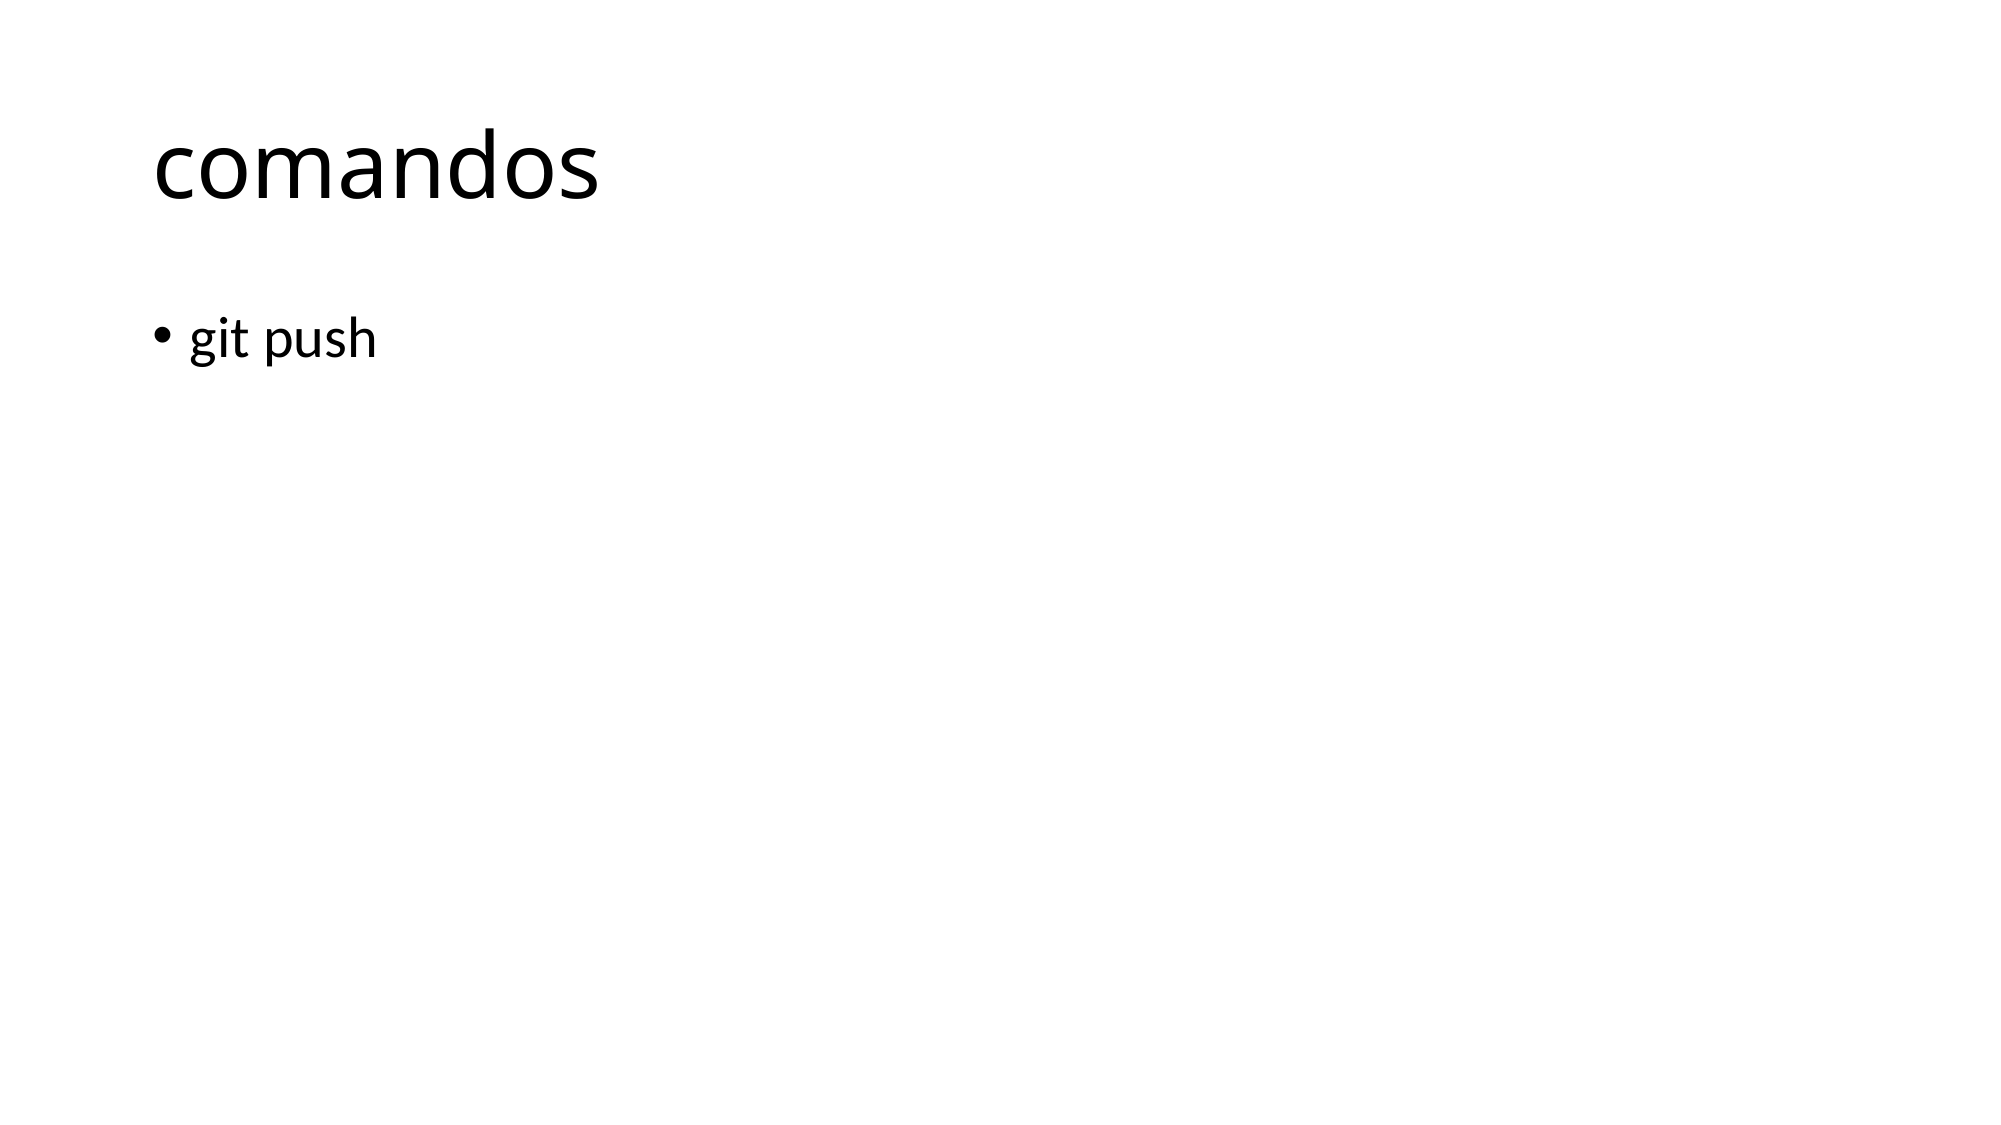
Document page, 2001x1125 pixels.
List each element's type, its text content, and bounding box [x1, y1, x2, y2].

list git push [137, 299, 1863, 1014]
title comandos [137, 59, 1863, 278]
